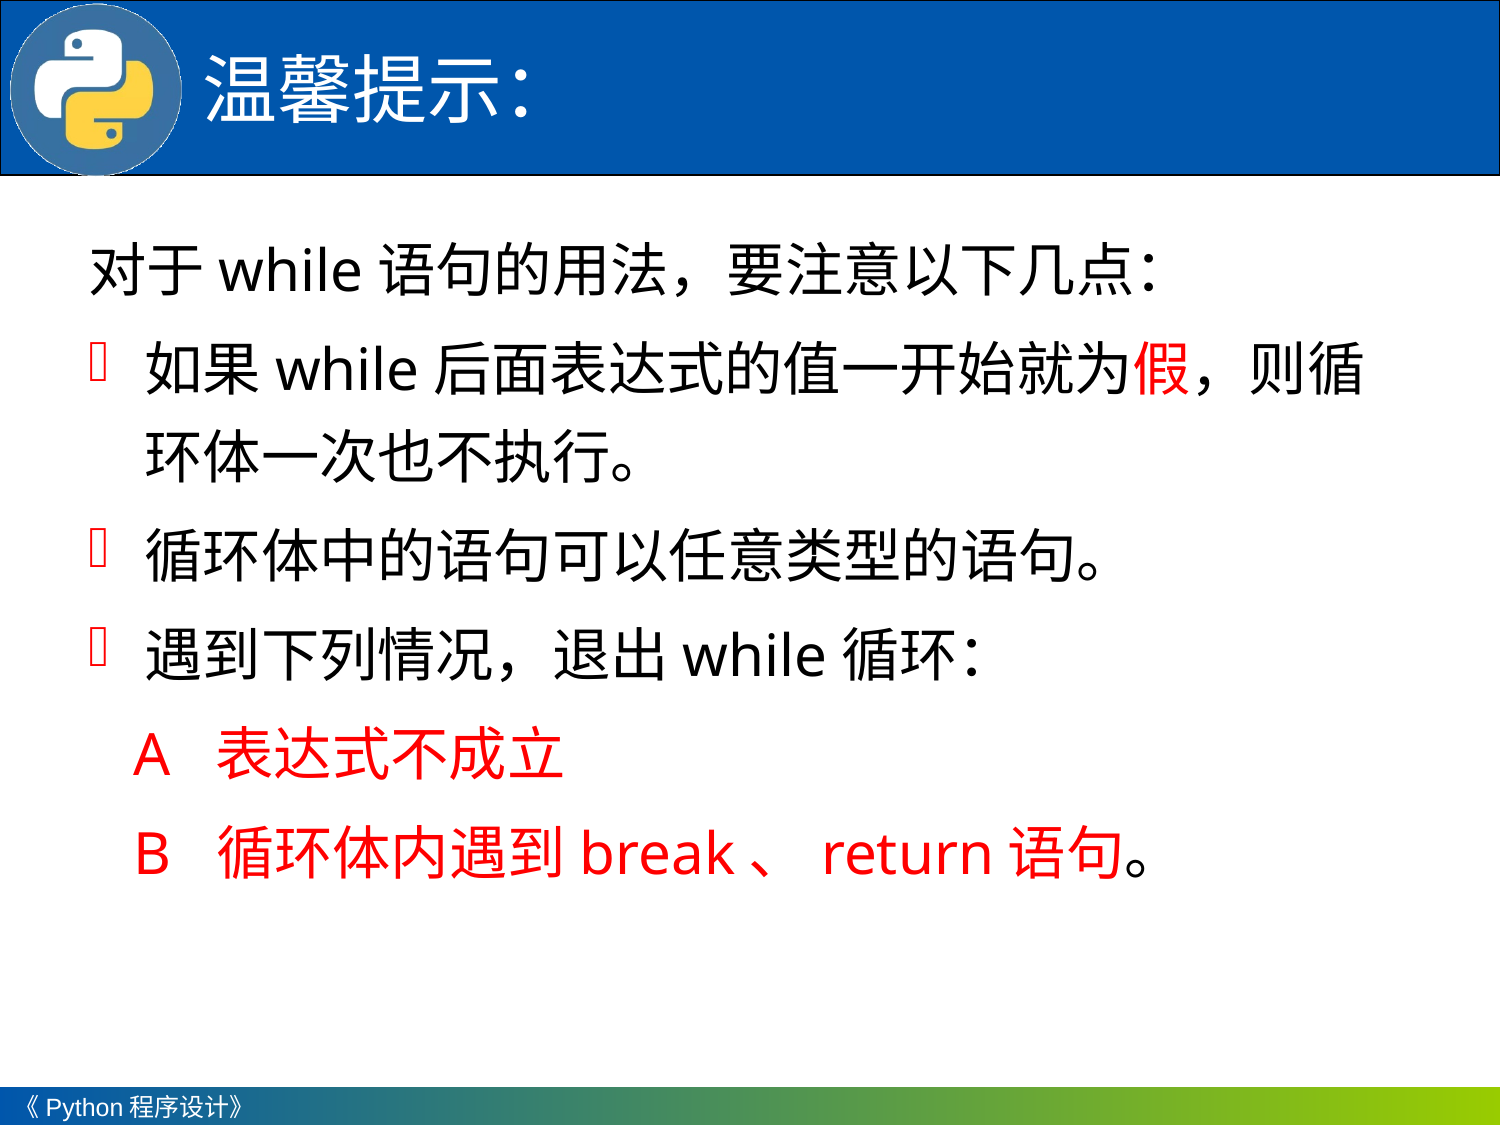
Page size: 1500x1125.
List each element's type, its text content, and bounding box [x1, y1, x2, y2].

list 对于while语句的用法，要注意以下几点： 如果while后面表达式的值一开始就为假，则循环体一次也不执行。 循环体中的语句可以任意类型的语句。 遇到下列情况，退出while循环： A 表达式不成立 B 循环体内遇到break、return语句。 [73, 208, 1424, 951]
picture [5, 0, 184, 178]
title 温馨提示： [187, 12, 1500, 163]
